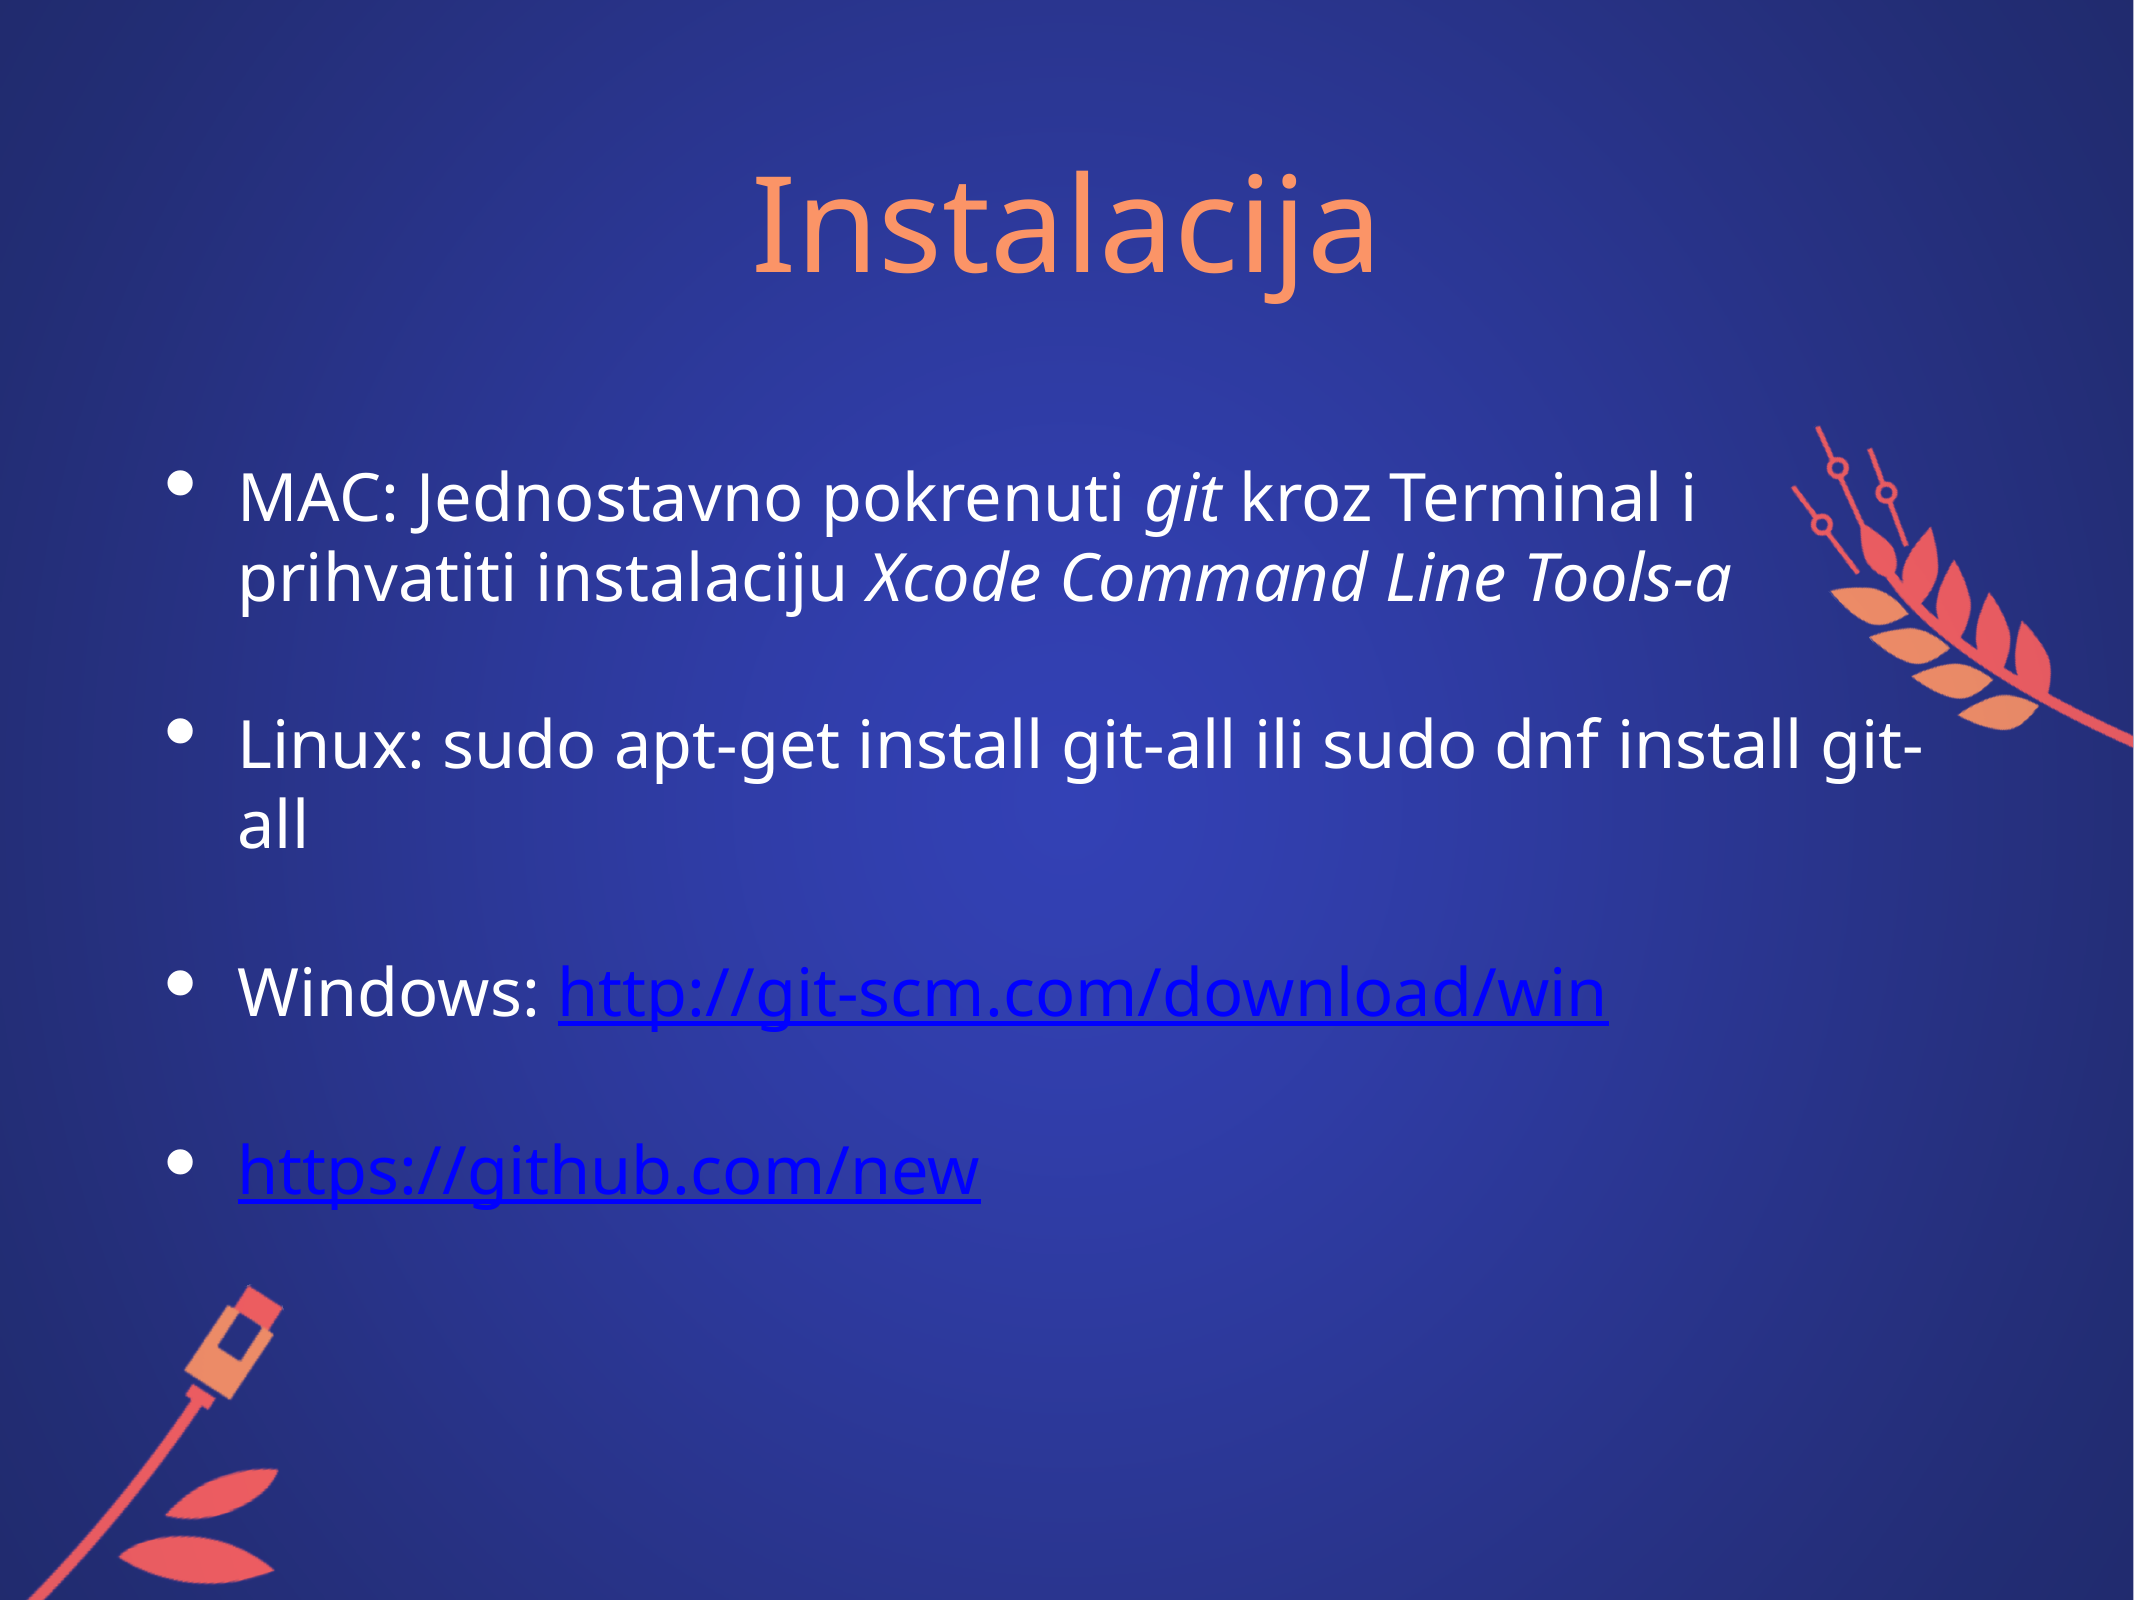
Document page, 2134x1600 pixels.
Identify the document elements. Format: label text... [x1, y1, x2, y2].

title Instalacija [155, 41, 1978, 397]
list MAC: Jednostavno pokrenuti git kroz Terminal i prihvatiti instalaciju Xcode Command Line Tools-a Linux: sudo apt-get install git-all ili sudo dnf install git-all Windows: http://git-scm.com/download/win https://github.com/new [155, 424, 1978, 1249]
picture [0, 0, 2134, 1600]
